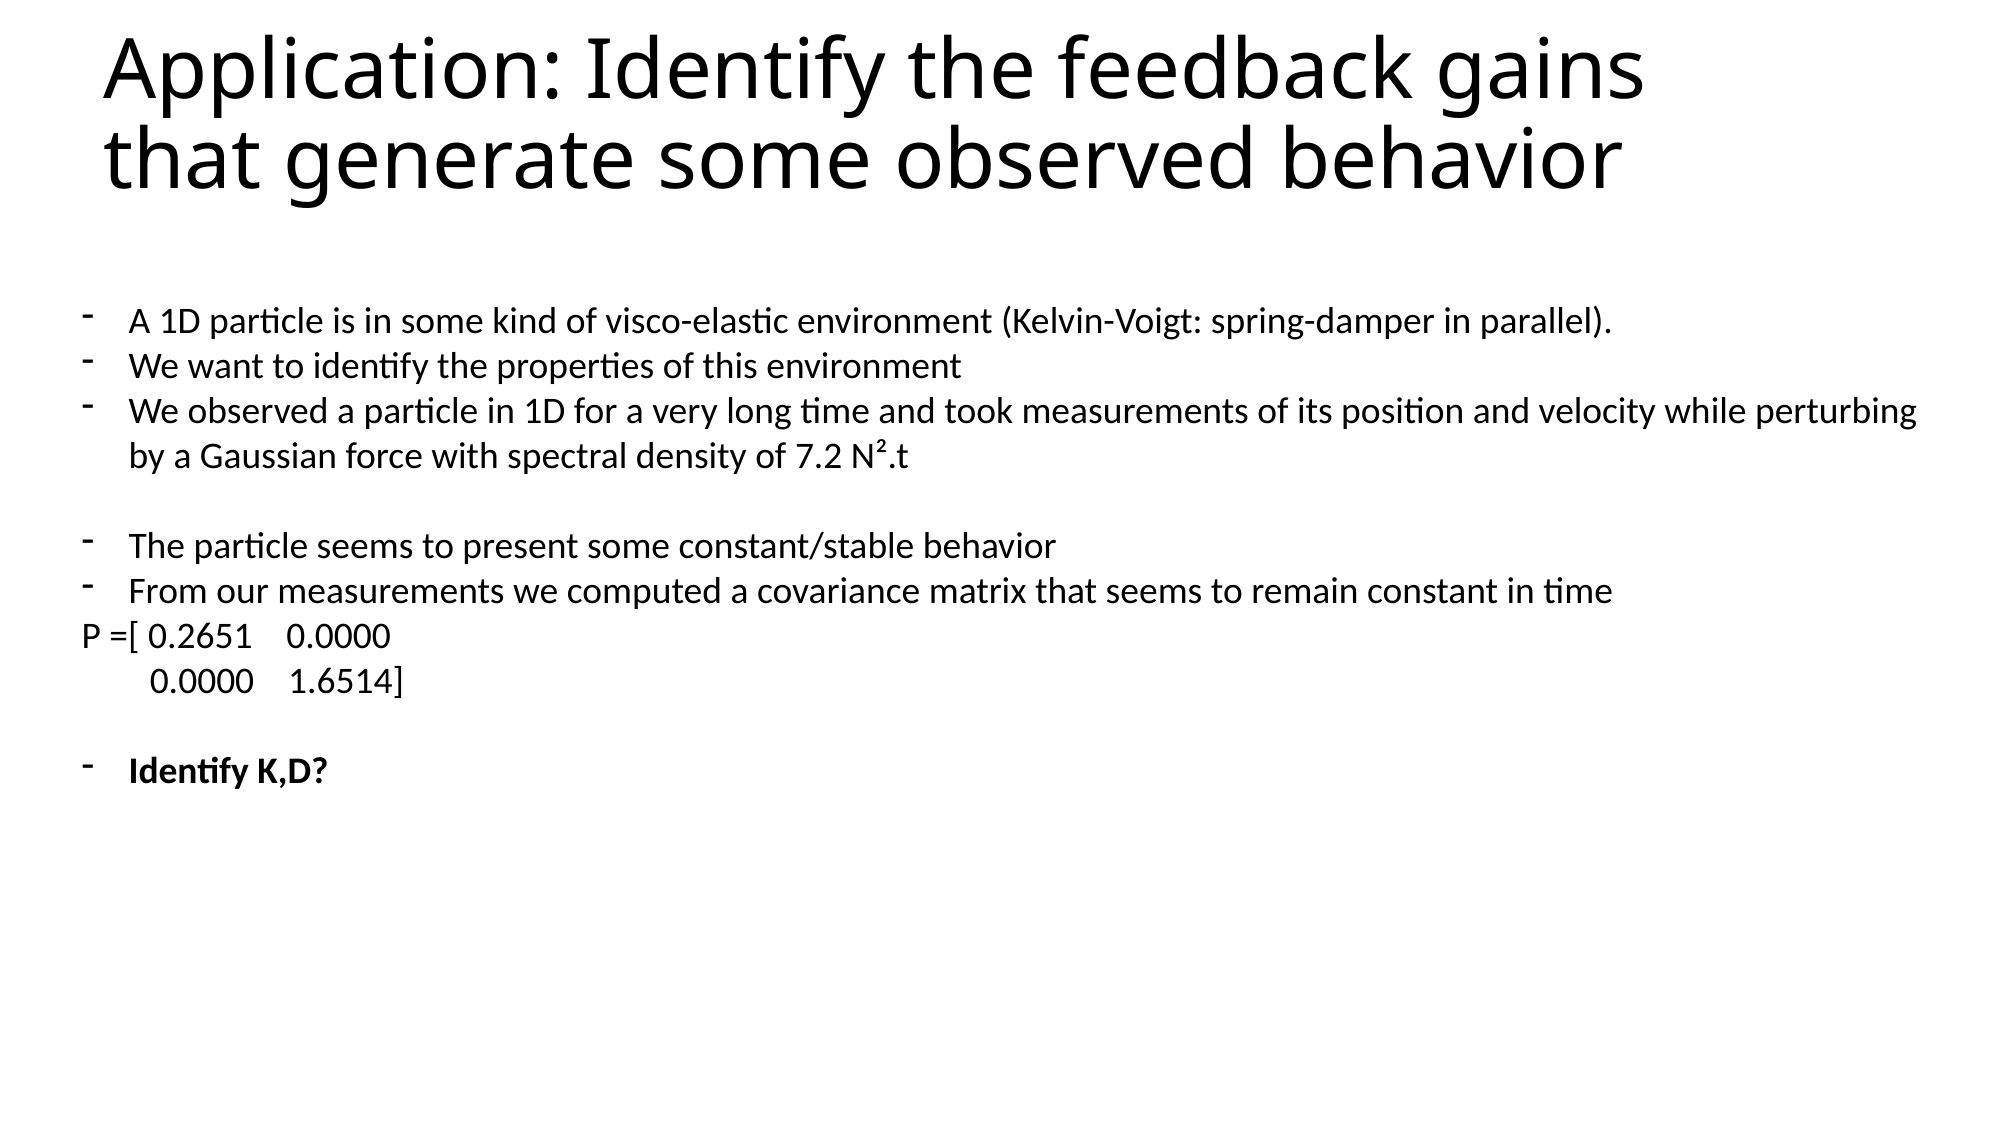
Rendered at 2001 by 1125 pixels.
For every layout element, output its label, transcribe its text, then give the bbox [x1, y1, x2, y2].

title Application: Identify the feedback gains that generate some observed behavior [88, 7, 1814, 225]
text_box A 1D particle is in some kind of visco-elastic environment (Kelvin-Voigt: spring-damper in parallel). We want to identify the properties of this environment We observed a particle in 1D for a very long time and took measurements of its position and velocity while perturbing by a Gaussian force with spectral density of 7.2 N².t The particle seems to present some constant/stable behavior From our measurements we computed a covariance matrix that seems to remain constant in time P =[ 0.2651 0.0000 0.0000 1.6514] Identify K,D? [66, 288, 1944, 799]
